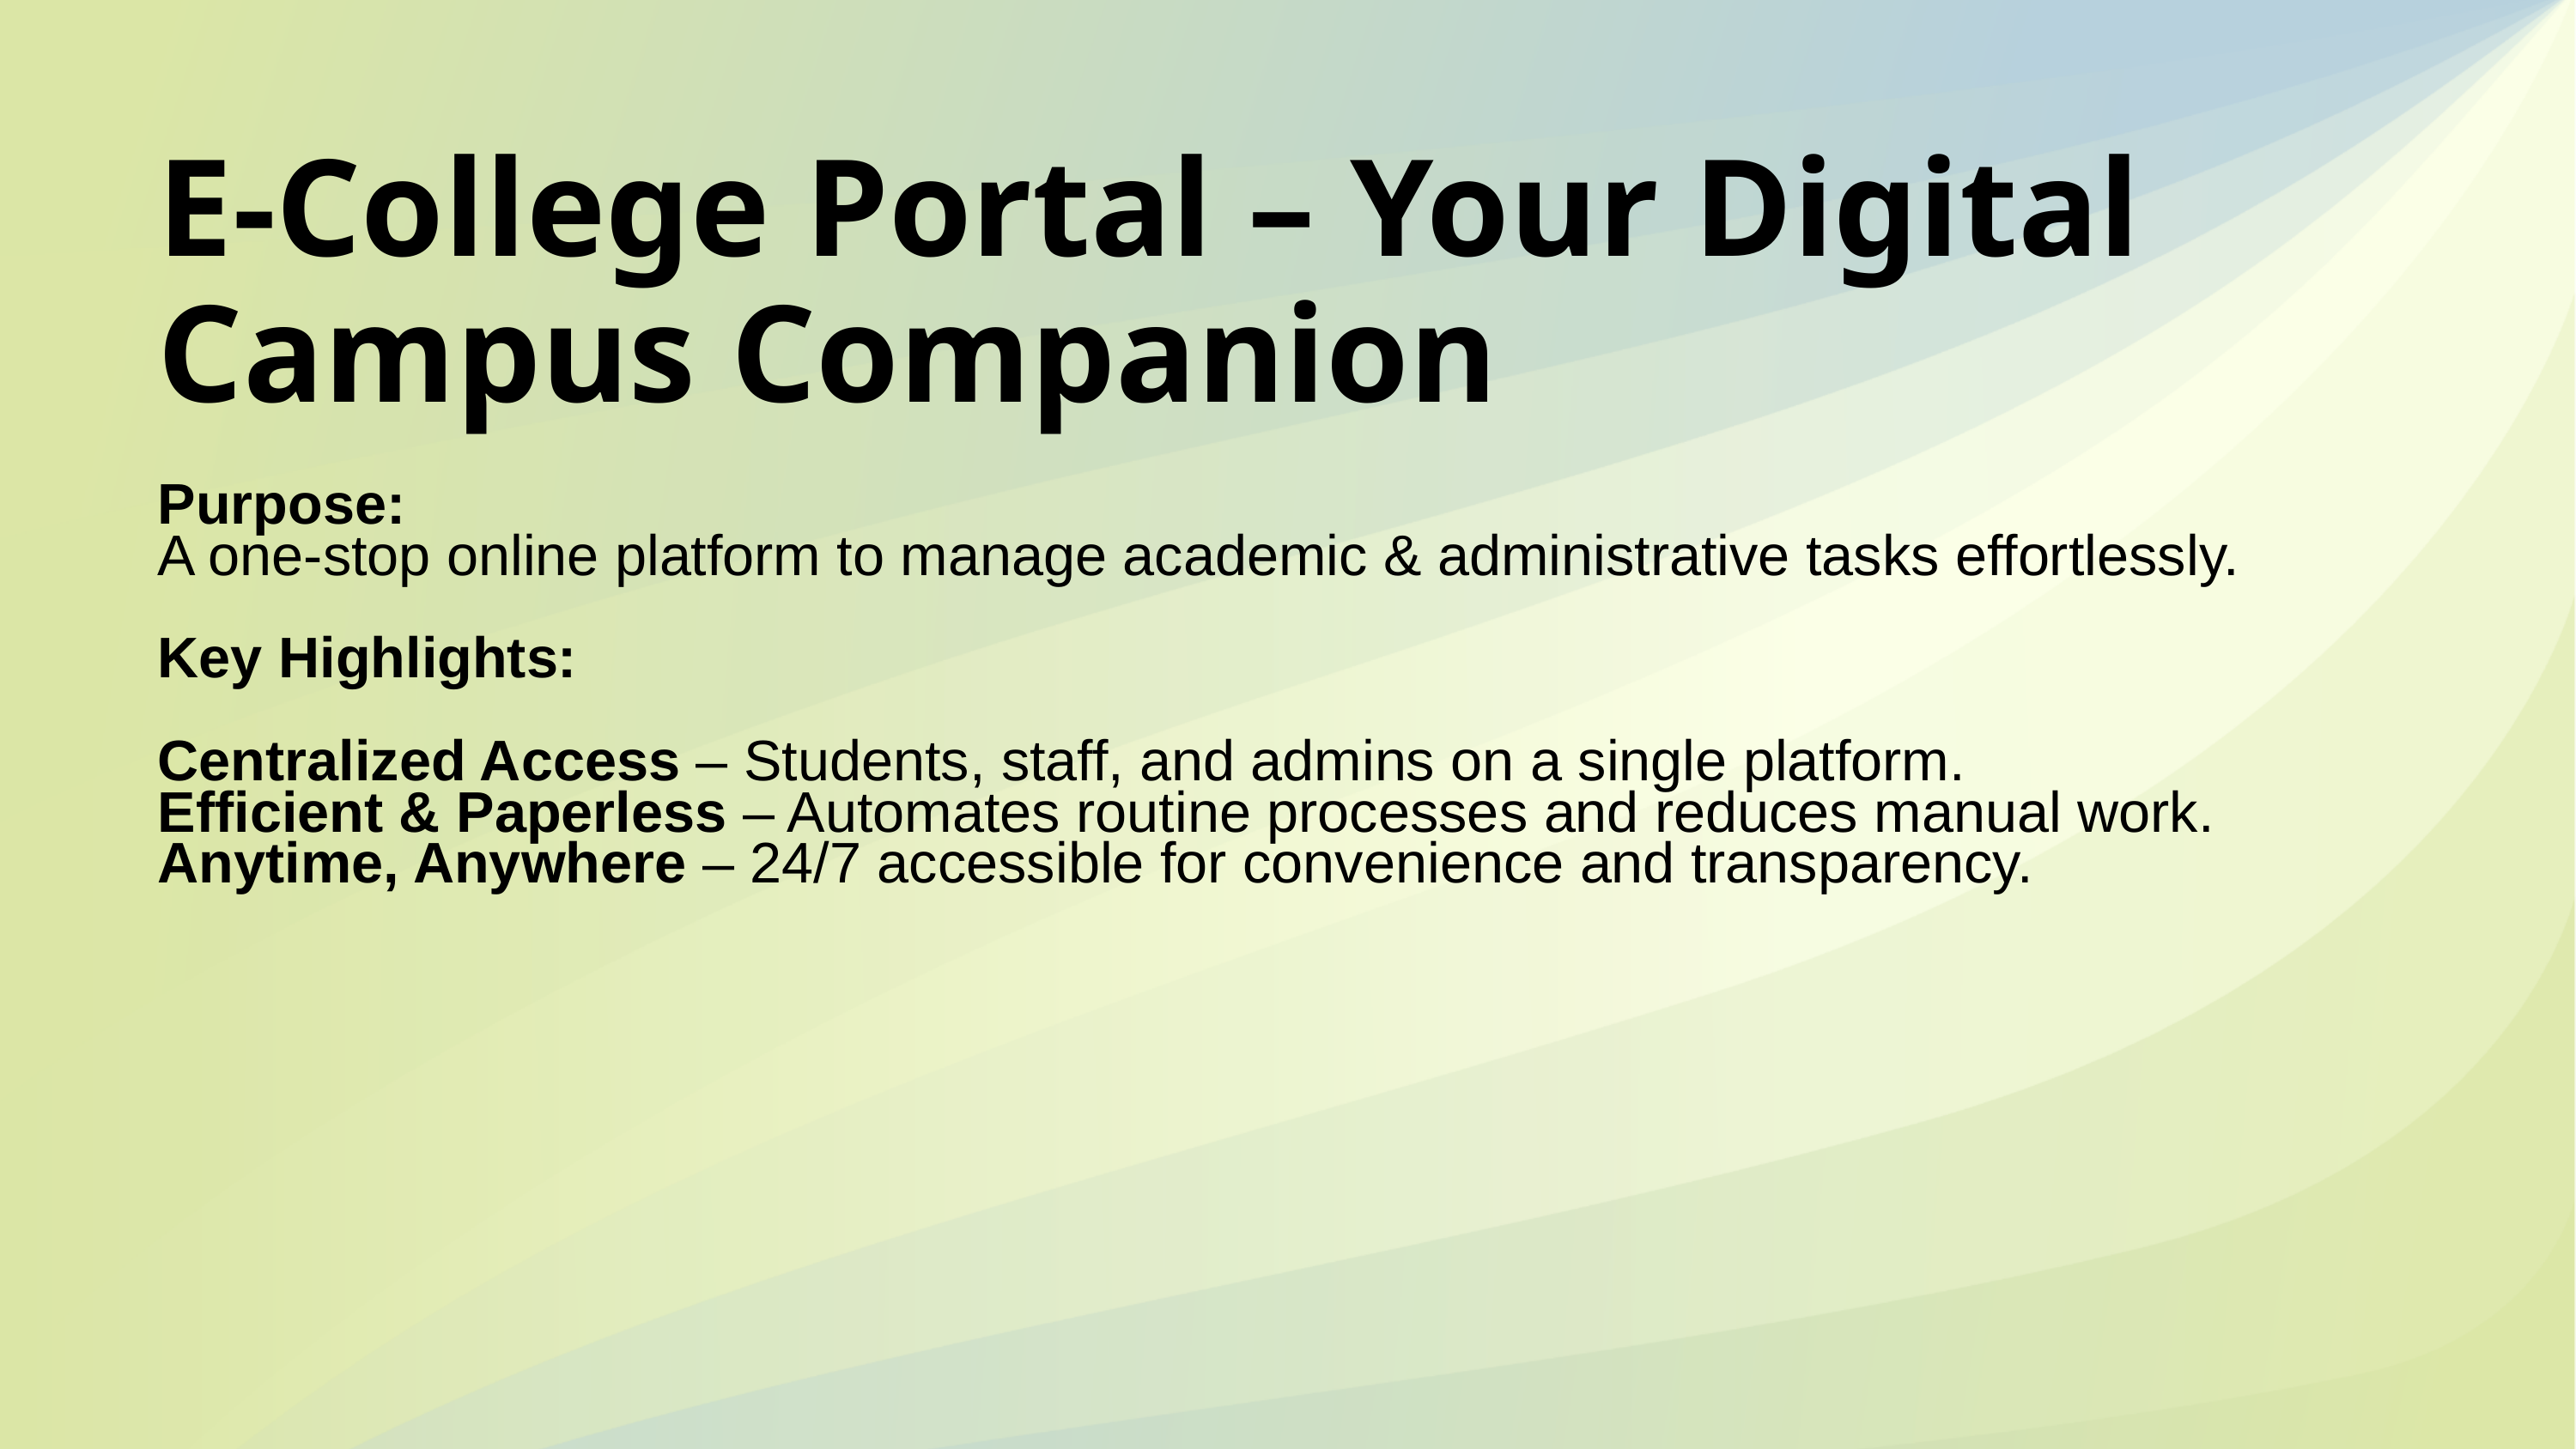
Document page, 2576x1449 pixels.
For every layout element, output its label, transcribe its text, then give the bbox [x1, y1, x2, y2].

title E-College Portal – Your Digital Campus Companion Purpose: A one-stop online platform to manage academic & administrative tasks effortlessly. Key Highlights: Centralized Access – Students, staff, and admins on a single platform. Efficient & Paperless – Automates routine processes and reduces manual work. Anytime, Anywhere – 24/7 accessible for convenience and transparency. [144, 133, 2346, 1331]
picture [0, 0, 2576, 1449]
